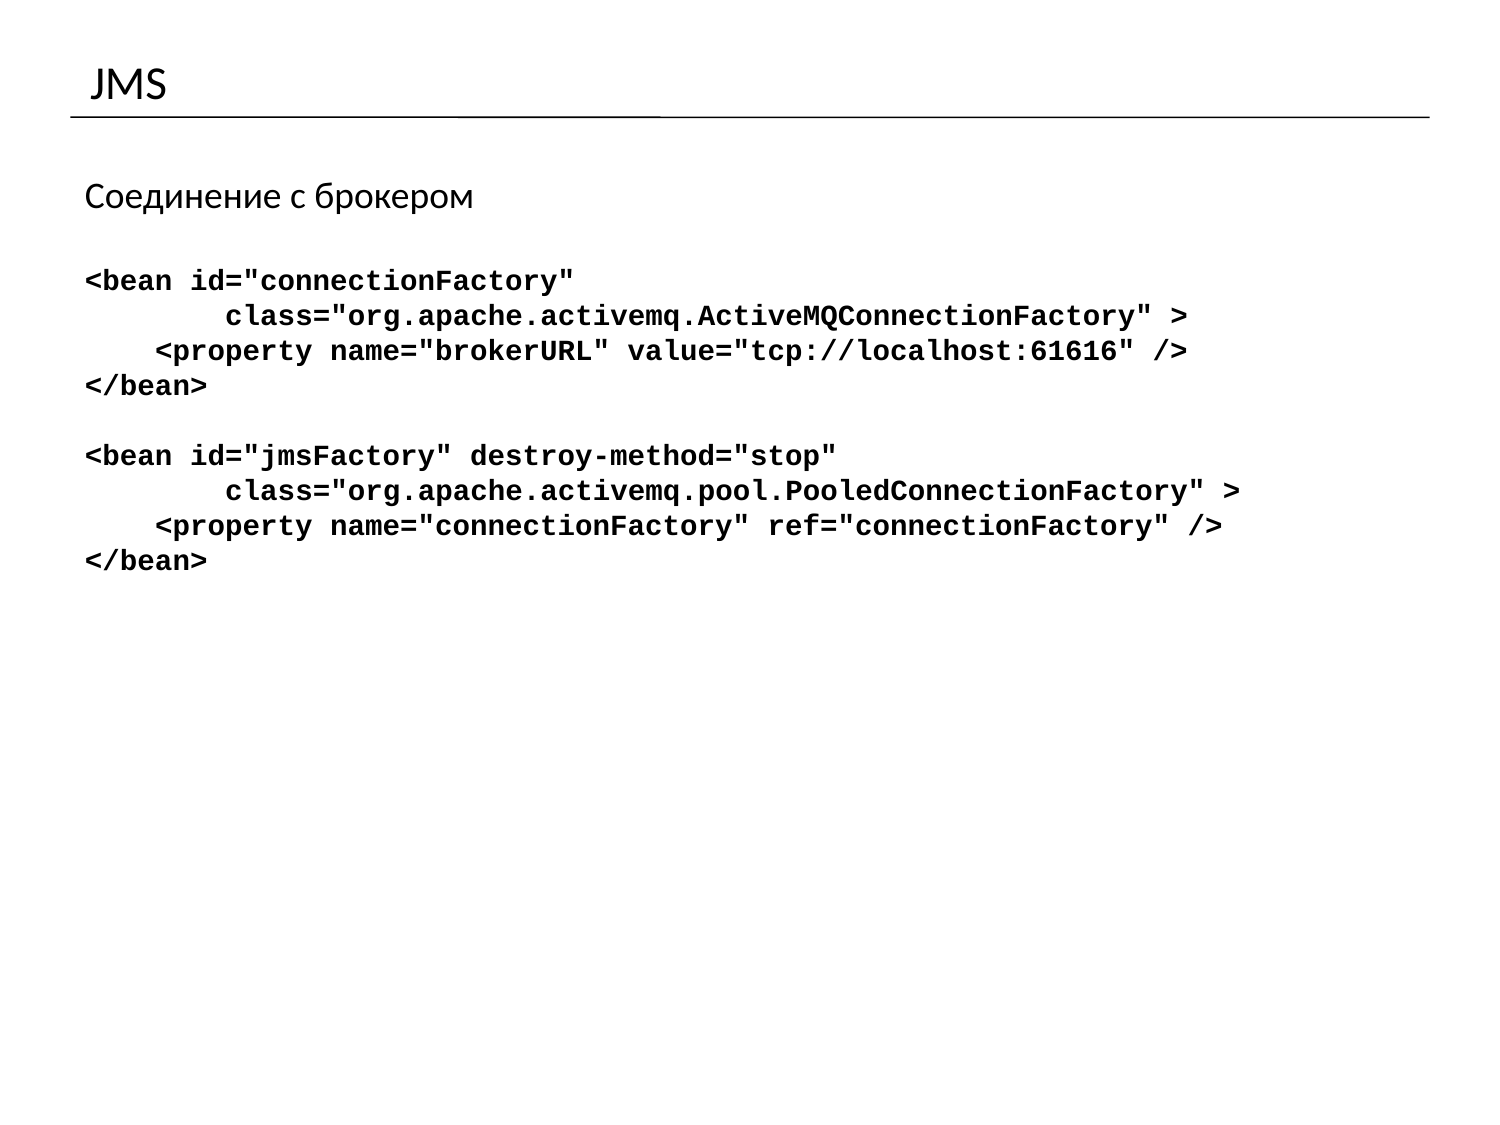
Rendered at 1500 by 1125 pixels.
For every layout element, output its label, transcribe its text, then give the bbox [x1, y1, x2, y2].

title JMS [75, 45, 1425, 116]
text_box Соединение с брокером <bean id="connectionFactory" class="org.apache.activemq.ActiveMQConnectionFactory" > <property name="brokerURL" value="tcp://localhost:61616" /> </bean> <bean id="jmsFactory" destroy-method="stop" class="org.apache.activemq.pool.PooledConnectionFactory" > <property name="connectionFactory" ref="connectionFactory" /> </bean> [70, 163, 1430, 629]
